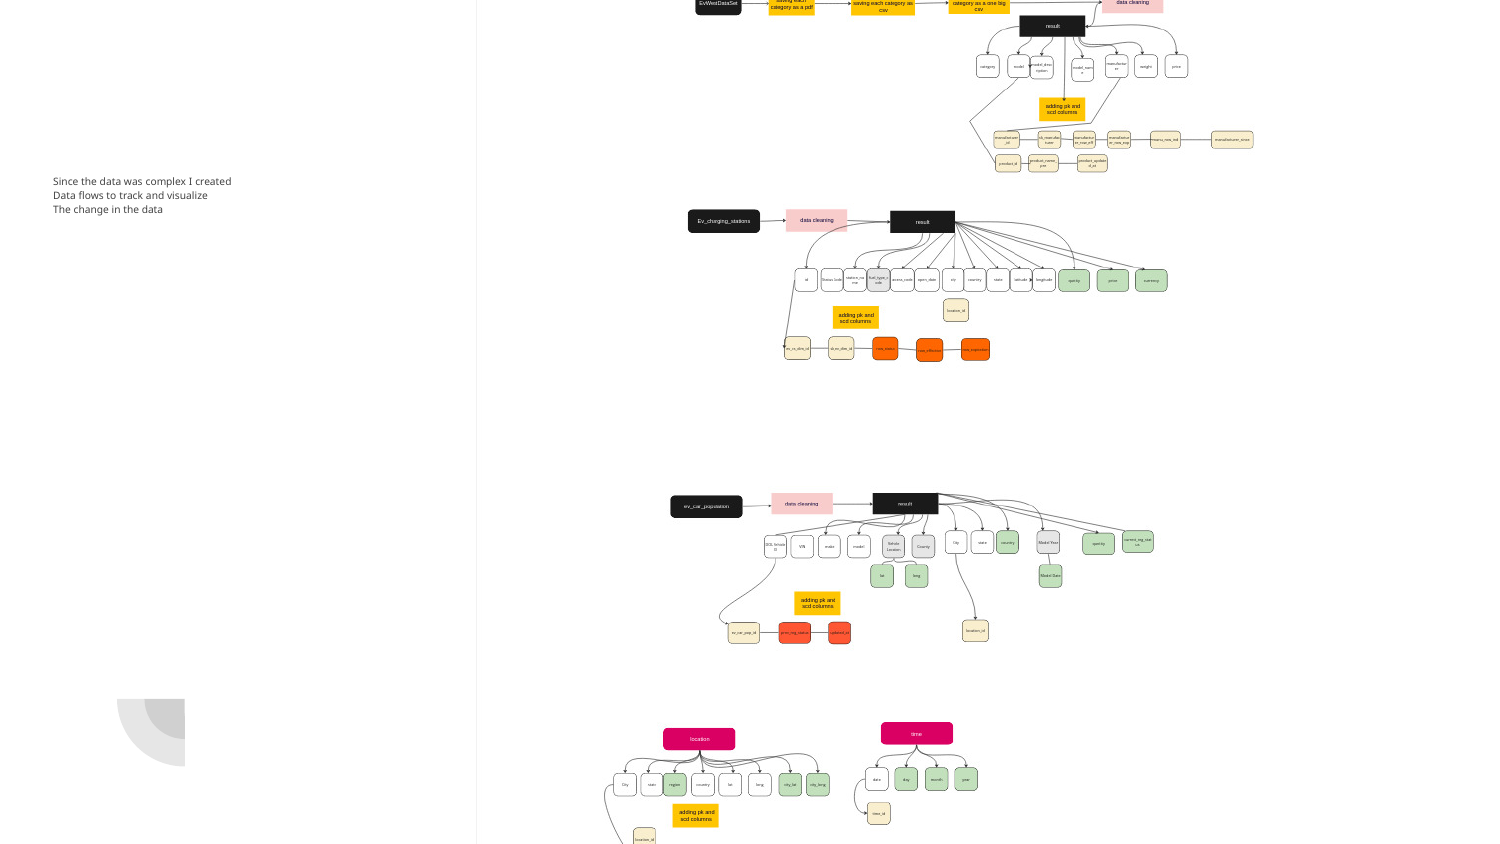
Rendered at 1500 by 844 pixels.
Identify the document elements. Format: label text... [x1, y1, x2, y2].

picture [475, 0, 1433, 844]
list Since the data was complex I created Data flows to track and visualize The change in the data [38, 159, 396, 233]
